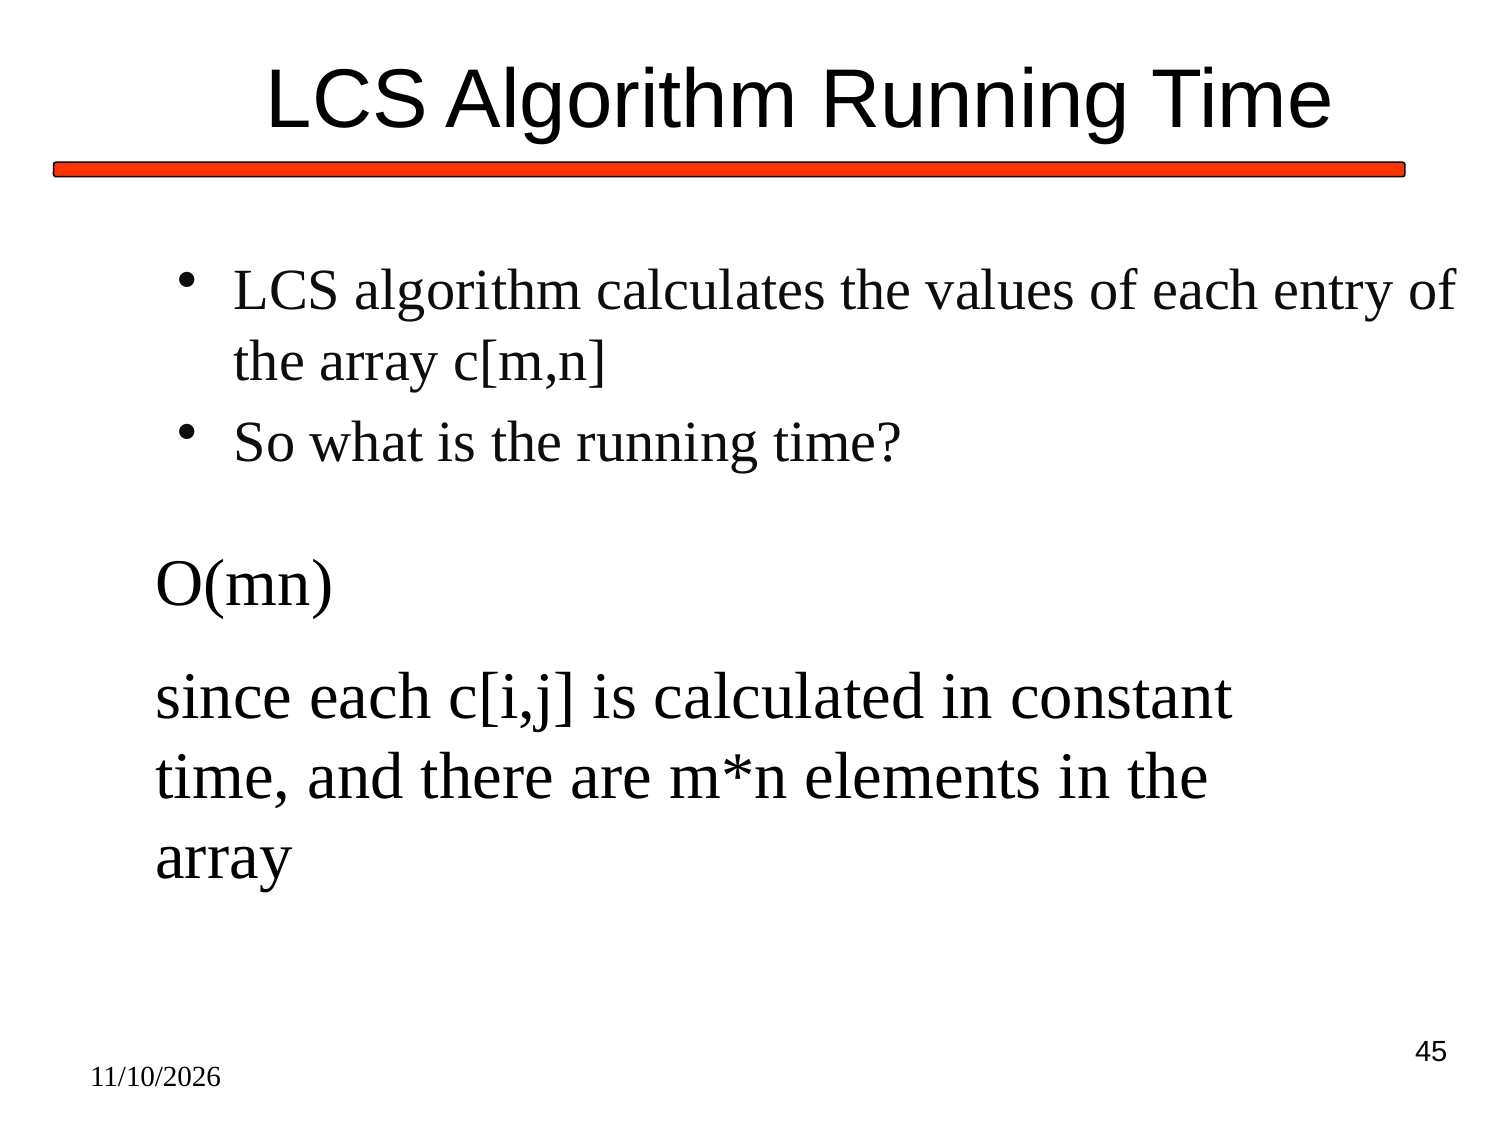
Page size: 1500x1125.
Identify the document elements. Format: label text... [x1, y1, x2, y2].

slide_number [75, 1049, 425, 1103]
slide_number 45 [1149, 1025, 1463, 1100]
list LCS algorithm calculates the values of each entry of the array c[m,n] So what is the running time? [162, 162, 1500, 525]
text_box O(mn) since each c[i,j] is calculated in constant time, and there are m*n elements in the array [140, 531, 1325, 900]
title LCS Algorithm Running Time [150, 0, 1450, 188]
